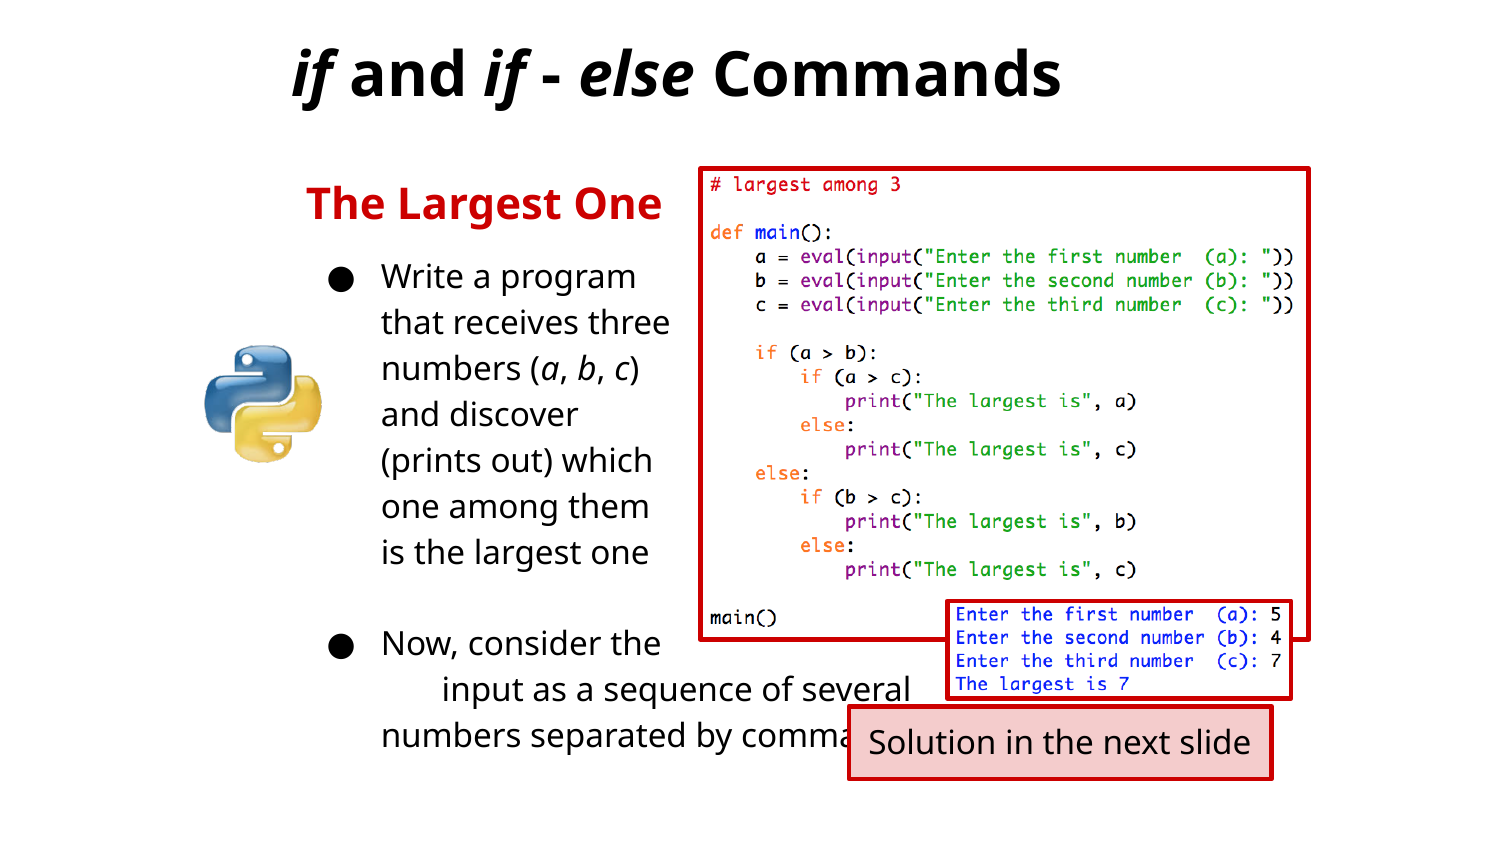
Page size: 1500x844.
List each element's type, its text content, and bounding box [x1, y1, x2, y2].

picture [199, 333, 330, 469]
title if and if - else Commands [276, 18, 1224, 123]
text_box Solution in the next slide [848, 706, 1272, 779]
list The Largest One Write a program that receives three numbers (a, b, c) and discover (prints out) which one among them is the largest one Now, consider the input as a sequence of several numbers separated by commas [290, 161, 950, 770]
picture [702, 170, 1307, 697]
